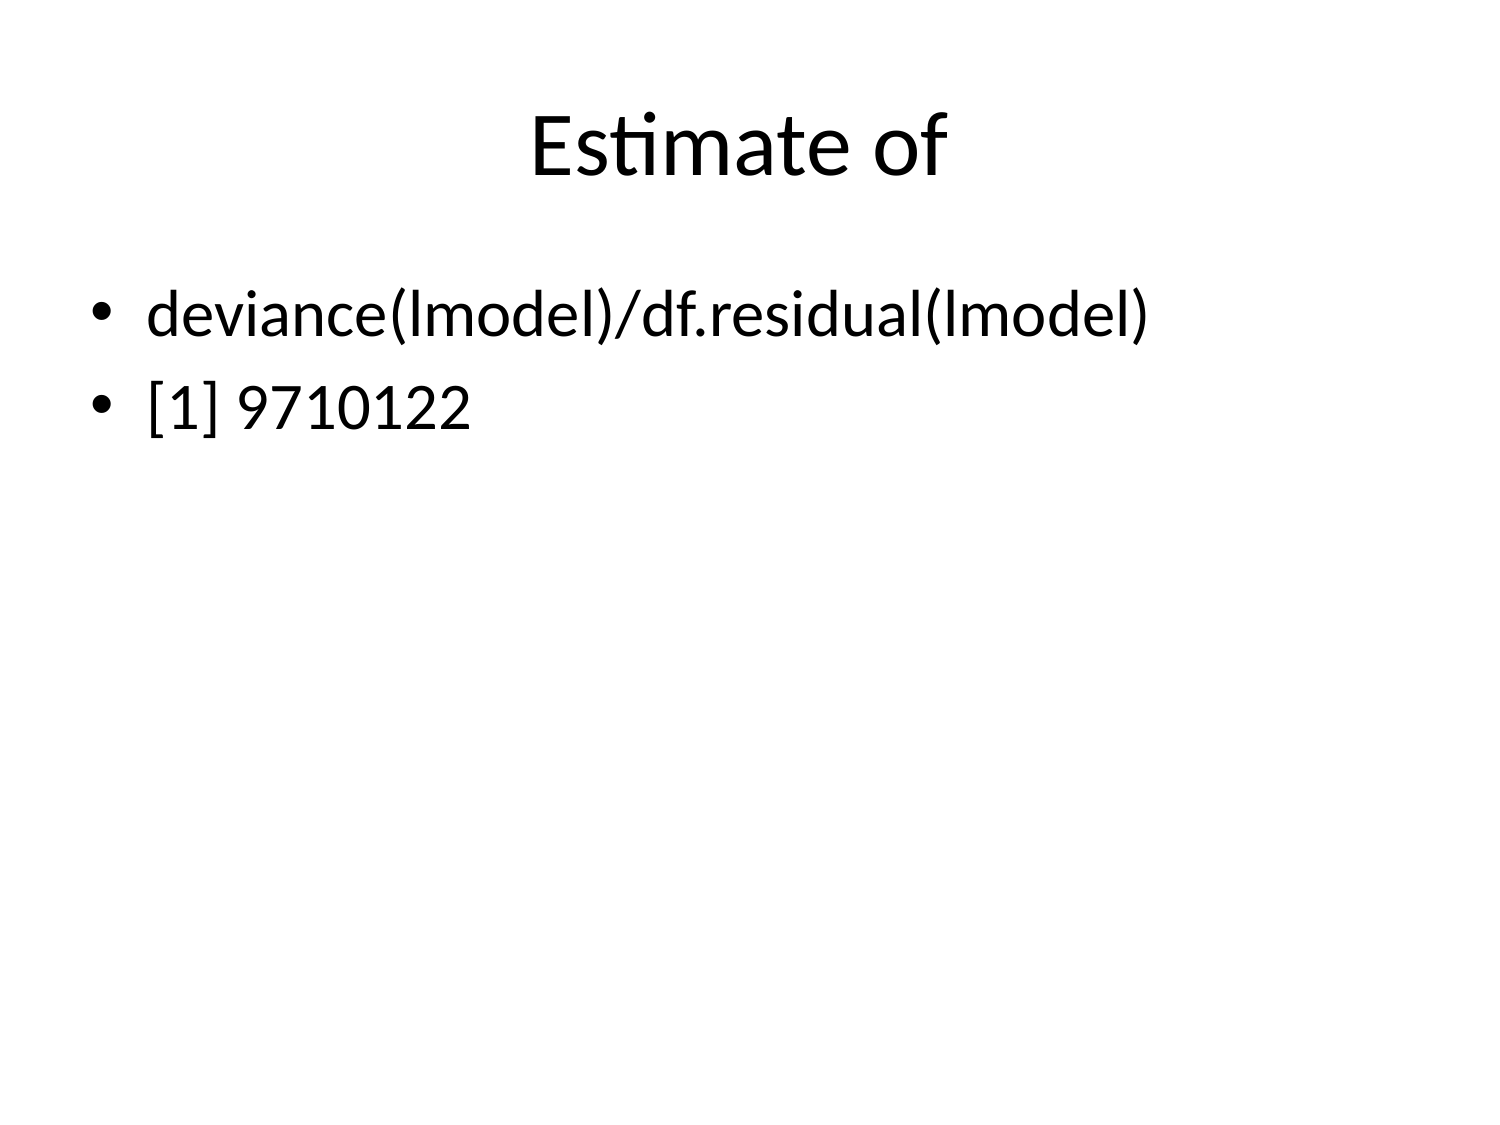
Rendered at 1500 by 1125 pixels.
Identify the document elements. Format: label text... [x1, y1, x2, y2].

list deviance(lmodel)/df.residual(lmodel) [1] 9710122 [75, 262, 1425, 1005]
